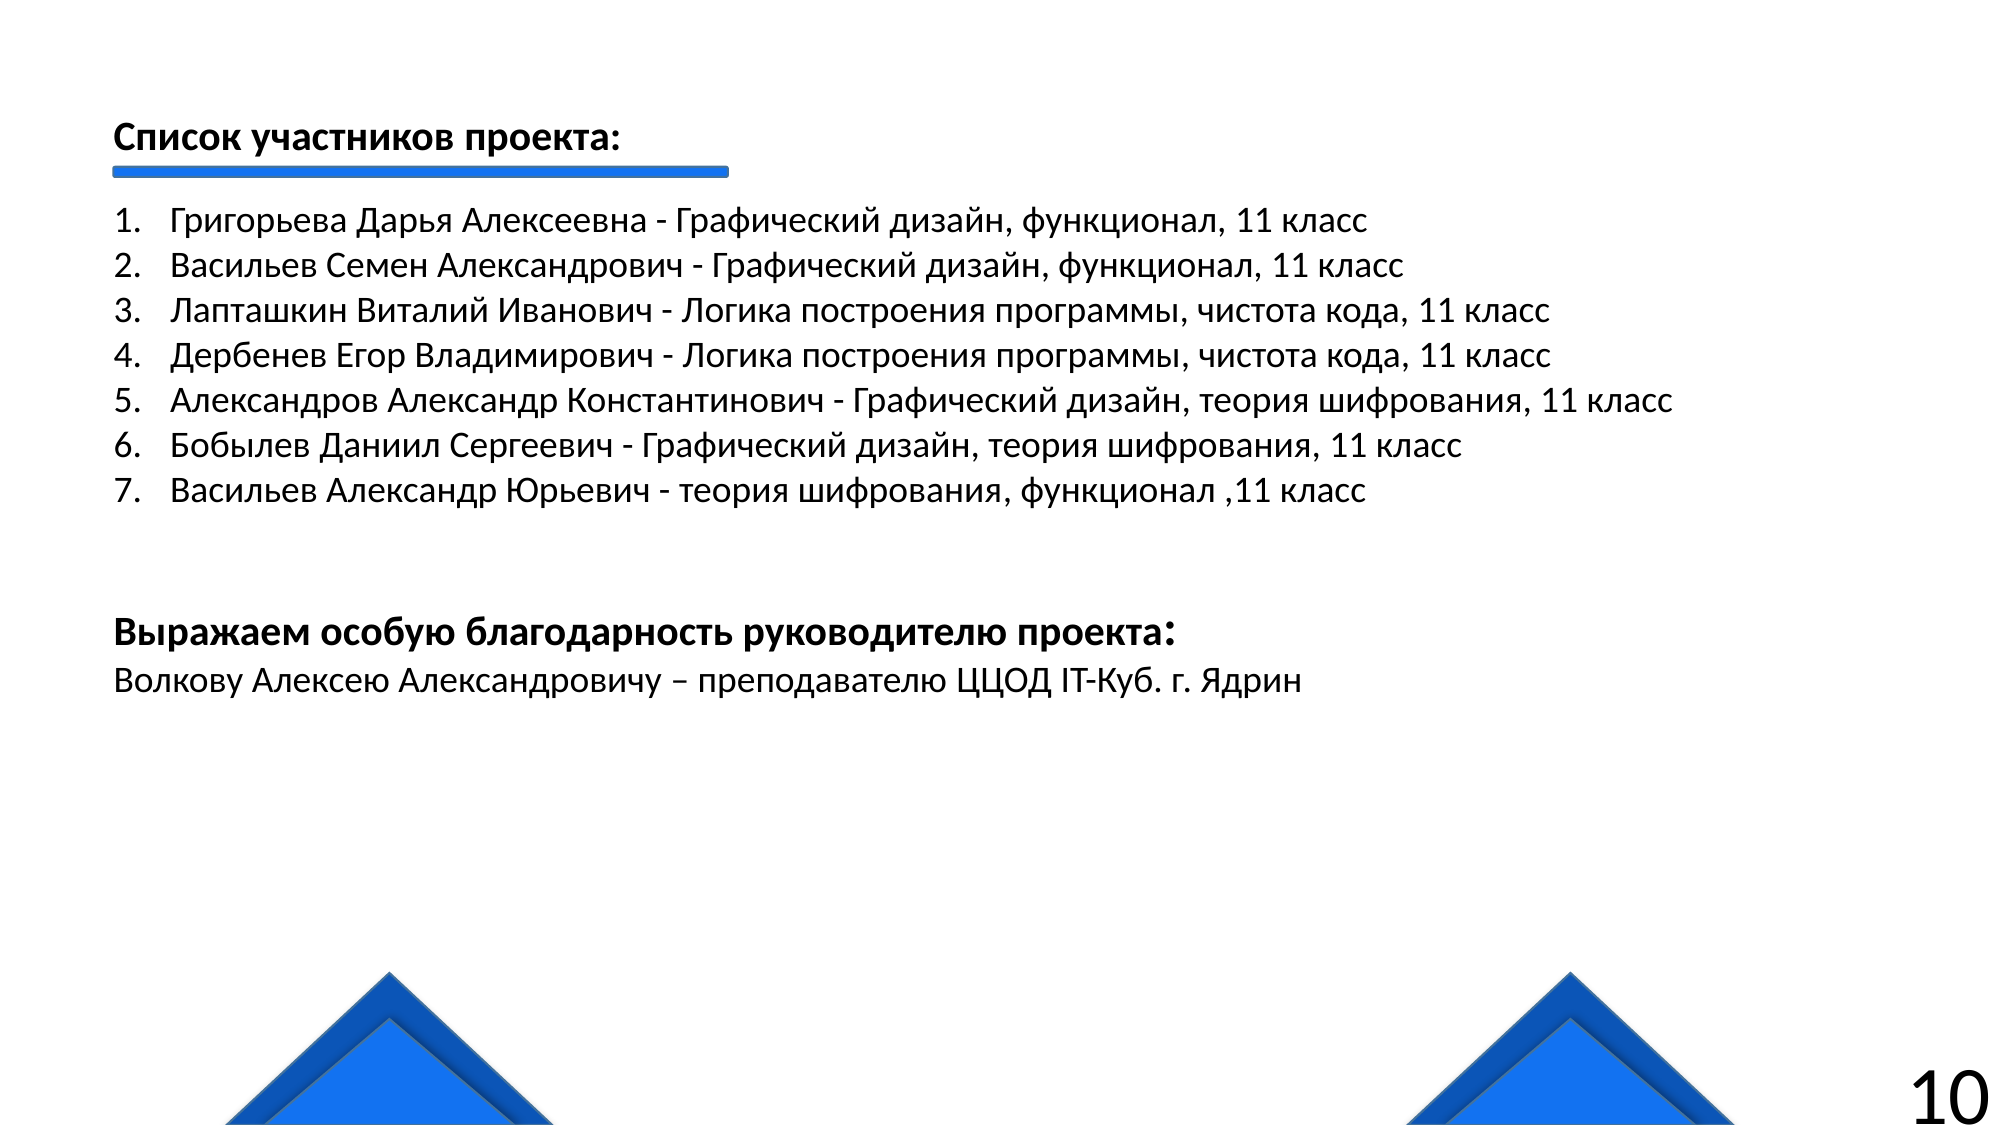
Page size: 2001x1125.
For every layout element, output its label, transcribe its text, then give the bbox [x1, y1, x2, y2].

text_box [263, 1017, 516, 1125]
text_box Выражаем особую благодарность руководителю проекта: Волкову Алексею Александровичу – преподавателю ЦЦОД IT-Куб. г. Ядрин [98, 587, 1878, 708]
text_box [112, 165, 729, 178]
text_box 10 [1891, 1033, 2000, 1125]
text_box [1444, 1017, 1697, 1125]
text_box Список участников проекта: [98, 101, 957, 166]
text_box [225, 971, 554, 1125]
text_box Григорьева Дарья Алексеевна - Графический дизайн, функционал, 11 класс Васильев Семен Александрович - Графический дизайн, функционал, 11 класс Лапташкин Виталий Иванович - Логика построения программы, чистота кода, 11 класс Дербенев Егор Владимирович - Логика построения программы, чистота кода, 11 класс Александров Александр Константинович - Графический дизайн, теория шифрования, 11 класс Бобылев Даниил Сергеевич - Графический дизайн, теория шифрования, 11 класс Васильев Александр Юрьевич - теория шифрования, функционал ,11 класс [98, 187, 1980, 518]
text_box [1406, 971, 1735, 1125]
